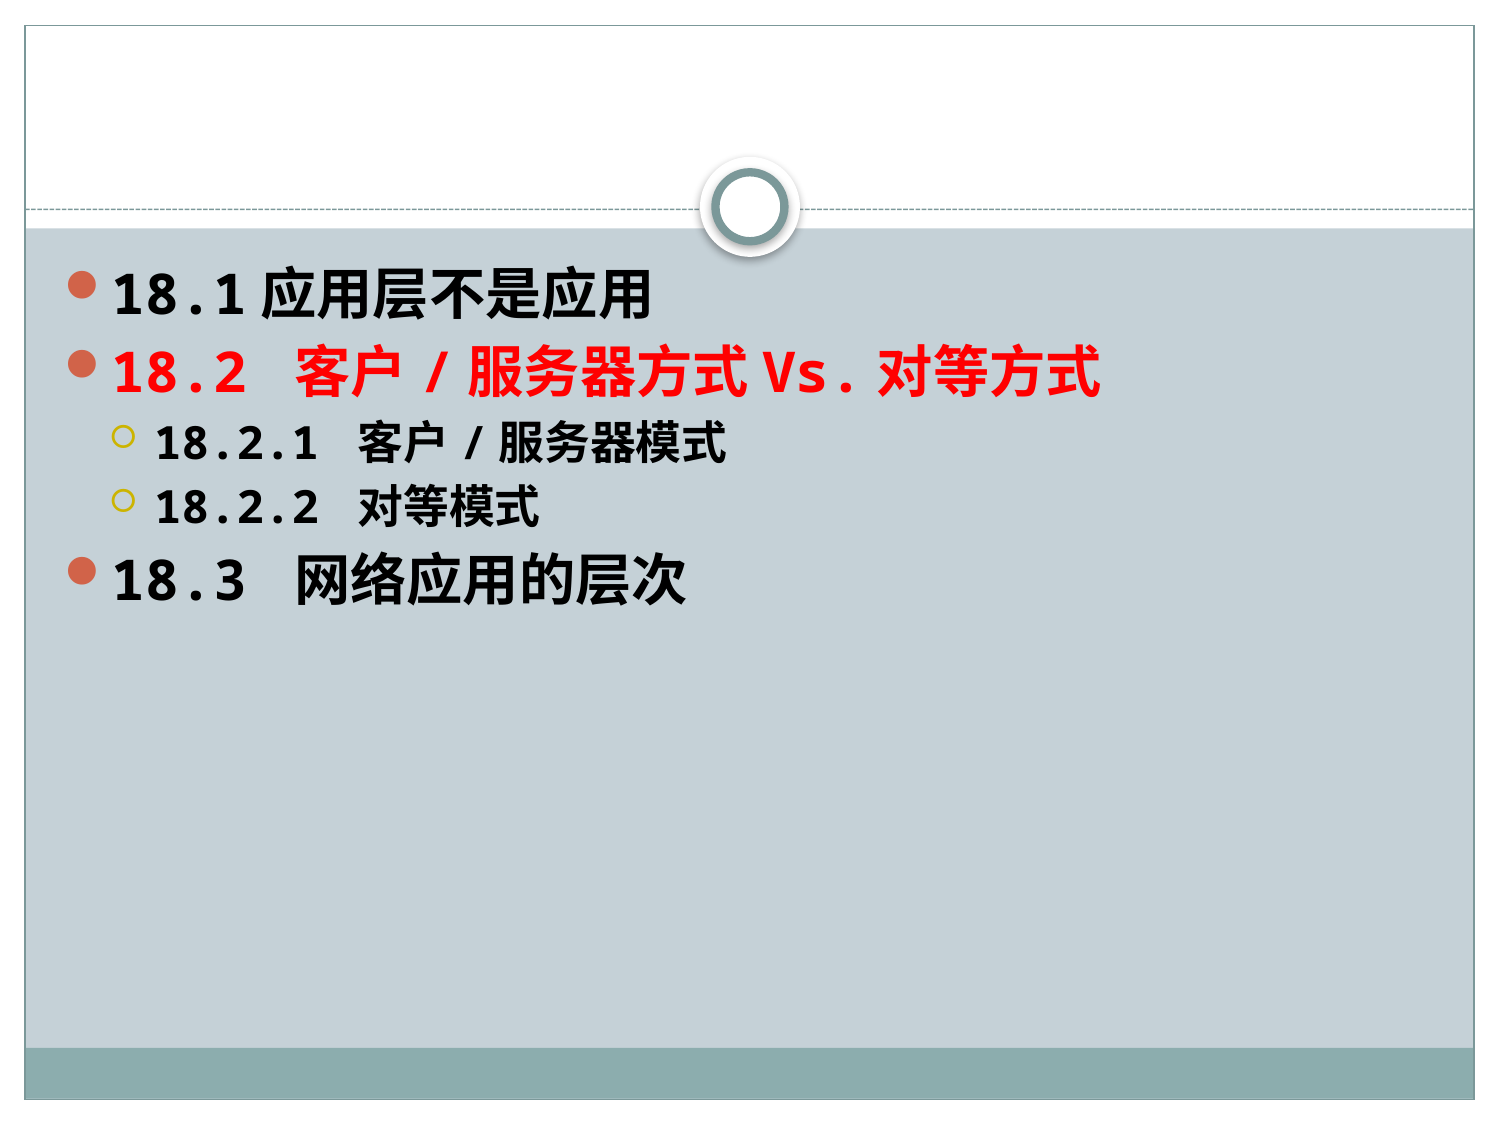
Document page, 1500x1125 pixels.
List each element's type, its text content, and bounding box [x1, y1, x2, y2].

list 18.1应用层不是应用 18.2 客户/服务器方式Vs.对等方式 18.2.1 客户/服务器模式 18.2.2 对等模式 18.3 网络应用的层次 [49, 250, 1445, 1001]
